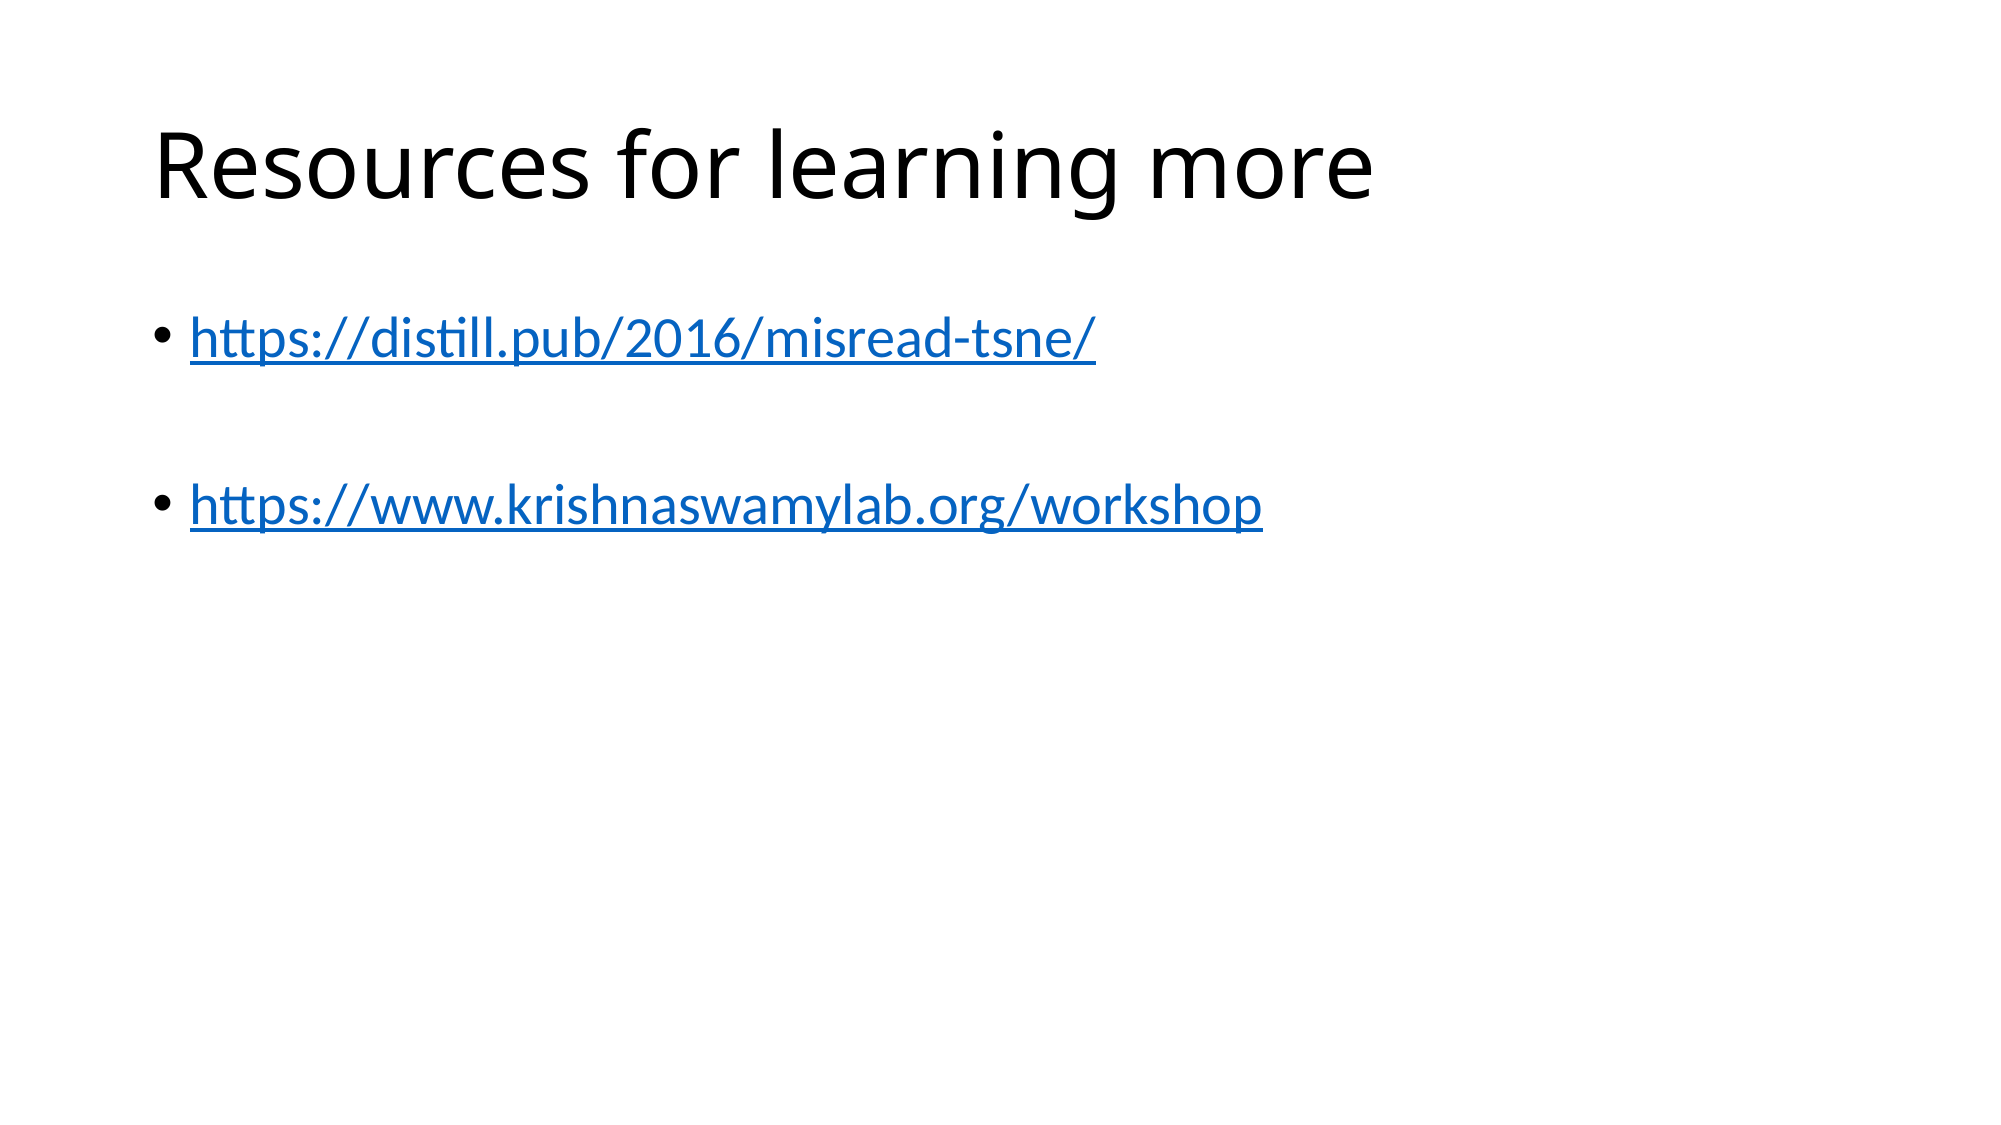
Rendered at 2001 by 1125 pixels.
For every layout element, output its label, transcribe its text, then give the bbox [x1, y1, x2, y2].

list https://distill.pub/2016/misread-tsne/ https://www.krishnaswamylab.org/workshop [137, 299, 1863, 1014]
title Resources for learning more [137, 59, 1863, 278]
